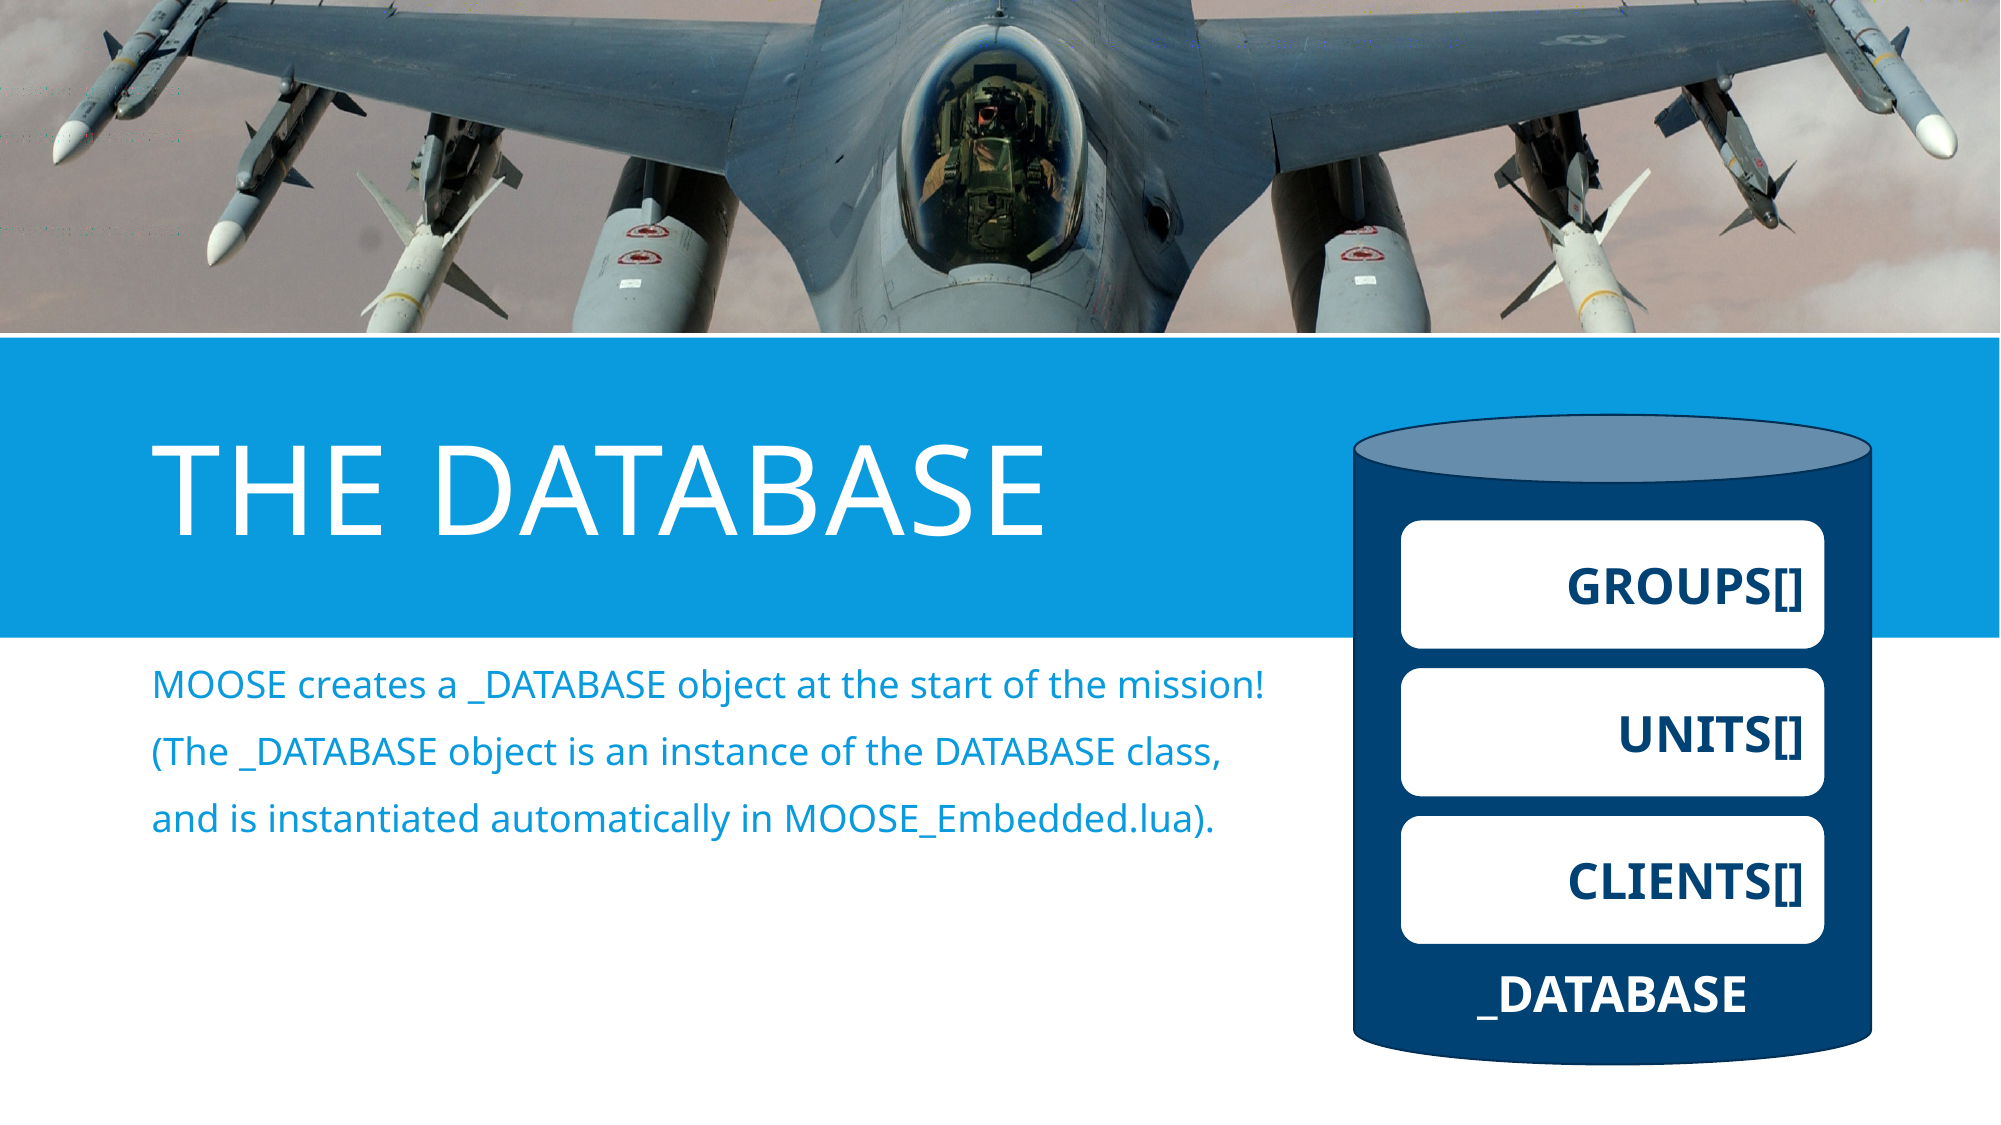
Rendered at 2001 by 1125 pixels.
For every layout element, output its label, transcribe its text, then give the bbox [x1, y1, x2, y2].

text_box GROUPS[] [1397, 517, 1828, 653]
list MOOSE creates a _DATABASE object at the start of the mission! (The _DATABASE object is an instance of the DATABASE class, and is instantiated automatically in MOOSE_Embedded.lua). [136, 657, 1353, 851]
text_box _DATABASE [1353, 413, 1873, 1066]
text_box CLIENTS[] [1397, 812, 1828, 948]
text_box UNITS[] [1397, 664, 1828, 800]
title The DATABASE [136, 362, 1862, 638]
picture [0, 0, 2000, 333]
